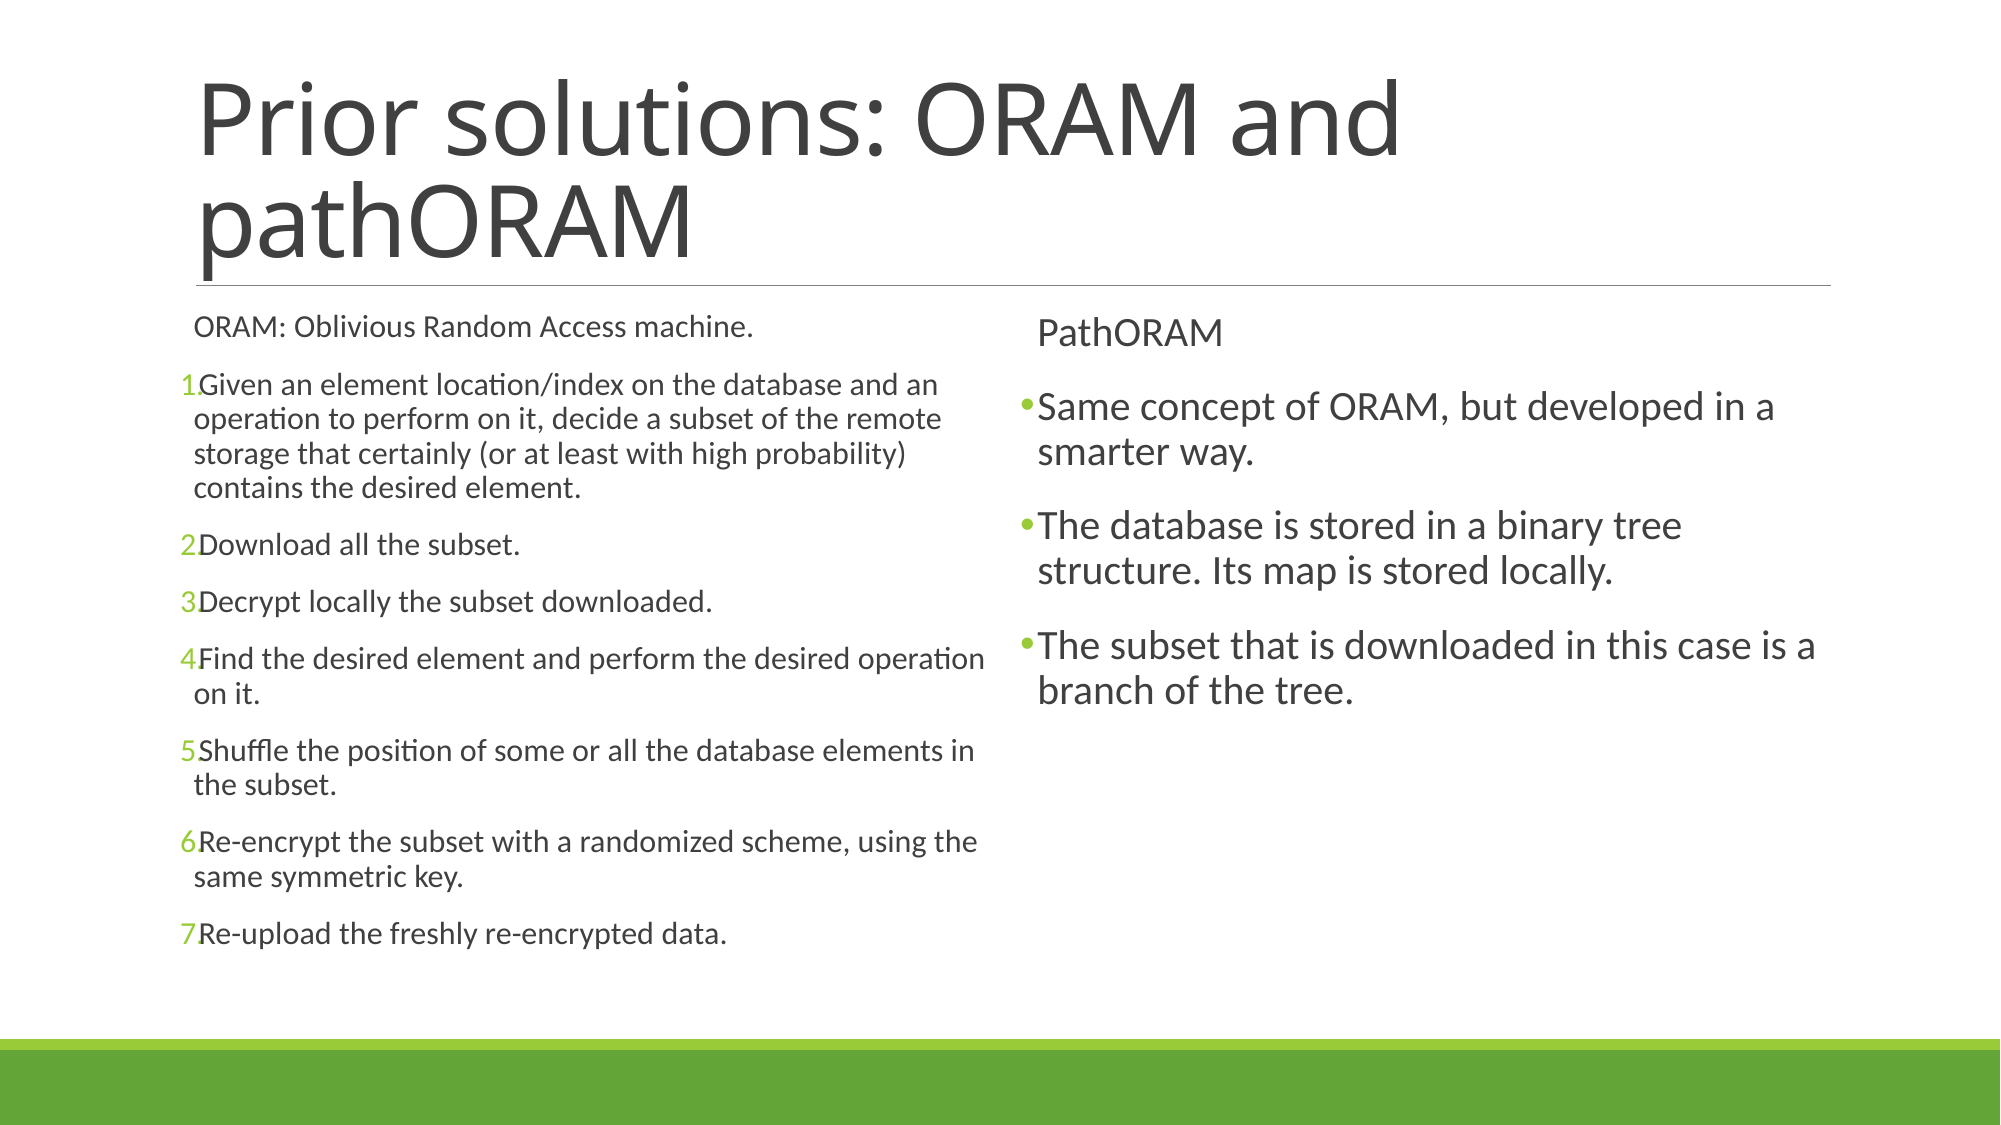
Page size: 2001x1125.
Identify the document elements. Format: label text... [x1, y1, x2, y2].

list ORAM: Oblivious Random Access machine. Given an element location/index on the database and an operation to perform on it, decide a subset of the remote storage that certainly (or at least with high probability) contains the desired element. Download all the subset. Decrypt locally the subset downloaded. Find the desired element and perform the desired operation on it. Shuffle the position of some or all the database elements in the subset. Re-encrypt the subset with a randomized scheme, using the same symmetric key. Re-upload the freshly re-encrypted data. [180, 302, 990, 963]
title Prior solutions: ORAM and pathORAM [180, 47, 1830, 285]
list PathORAM Same concept of ORAM, but developed in a smarter way. The database is stored in a binary tree structure. Its map is stored locally. The subset that is downloaded in this case is a branch of the tree. [1020, 302, 1830, 963]
